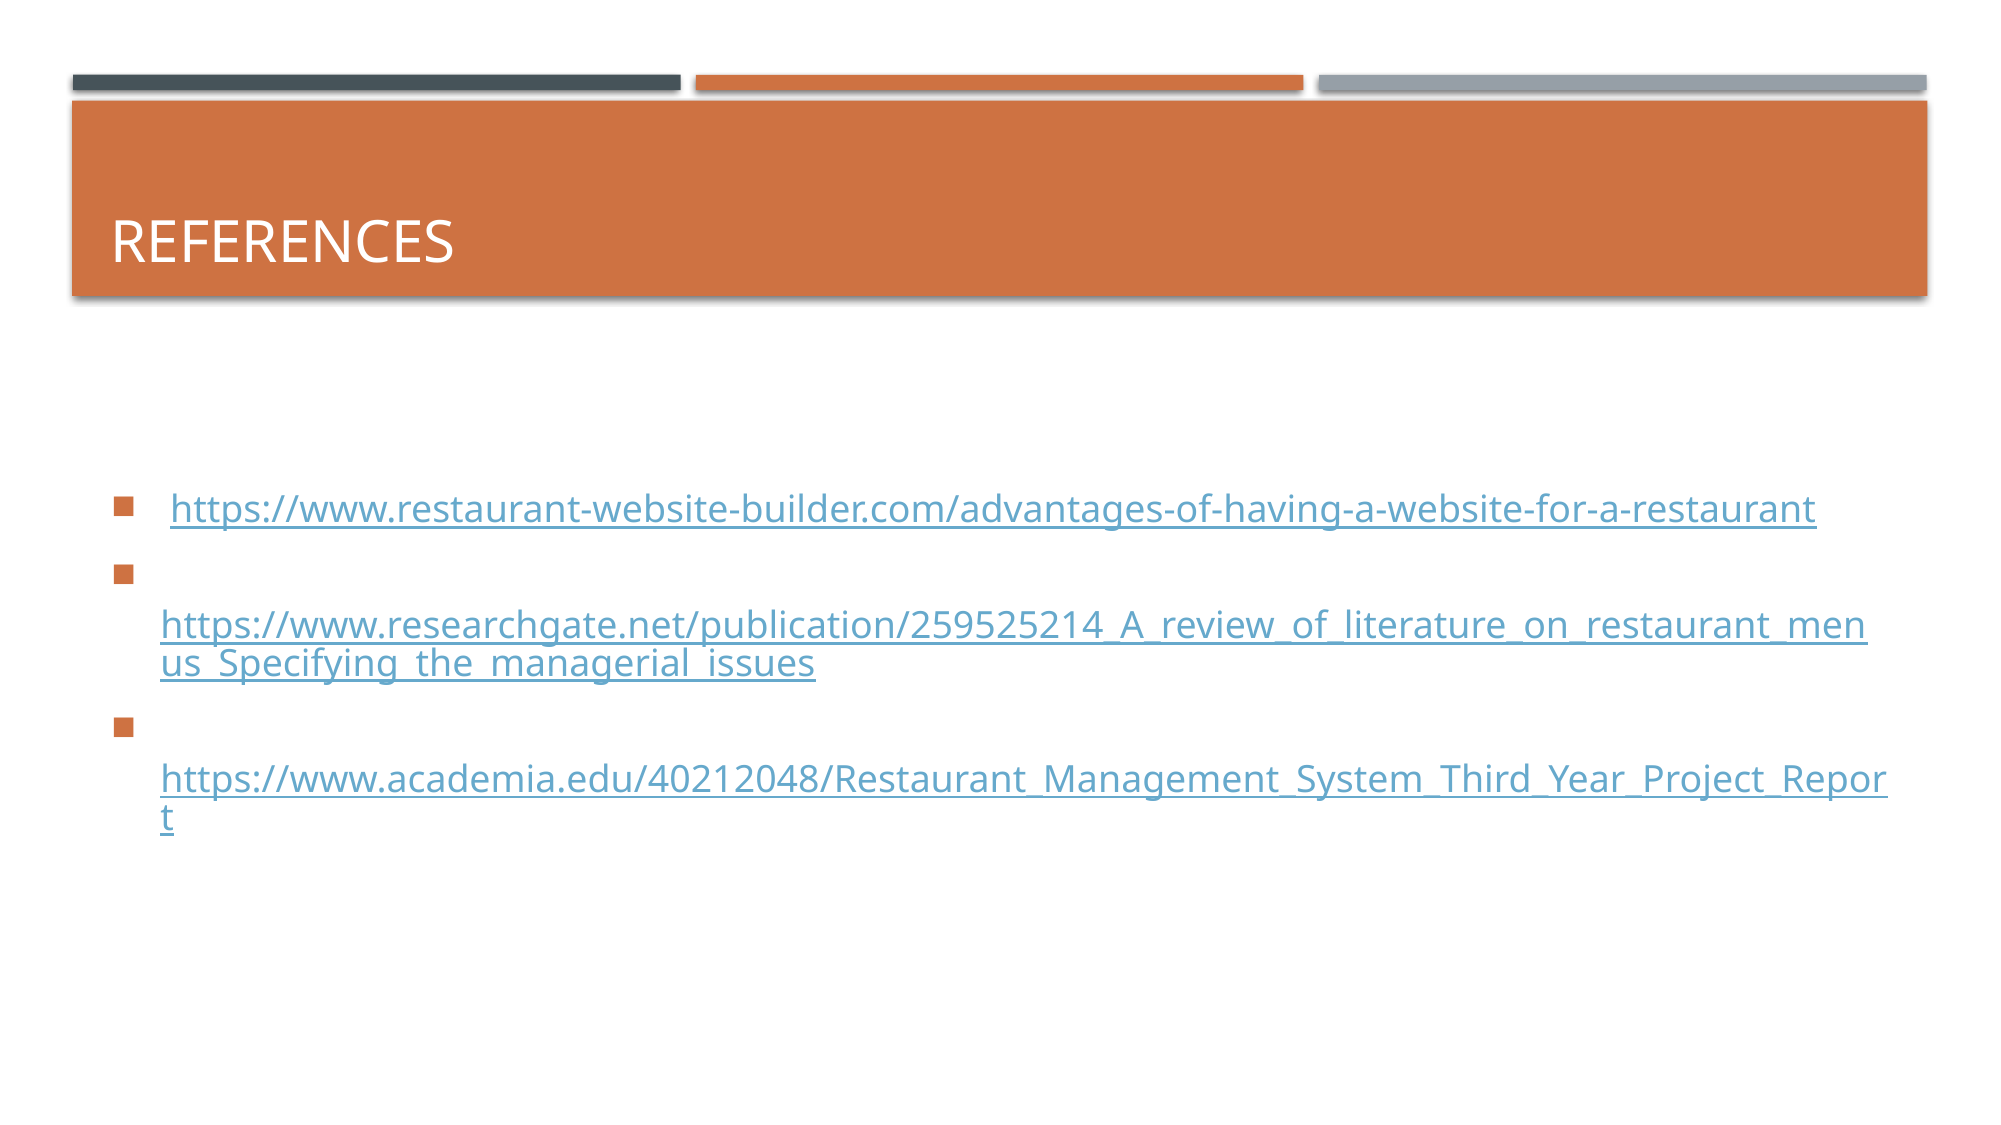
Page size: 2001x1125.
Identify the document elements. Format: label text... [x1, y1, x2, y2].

list https://www.restaurant-website-builder.com/advantages-of-having-a-website-for-a-restaurant https://www.researchgate.net/publication/259525214_A_review_of_literature_on_restaurant_menus_Specifying_the_managerial_issues https://www.academia.edu/40212048/Restaurant_Management_System_Third_Year_Project_Report [95, 357, 1905, 962]
title references [95, 115, 1905, 282]
